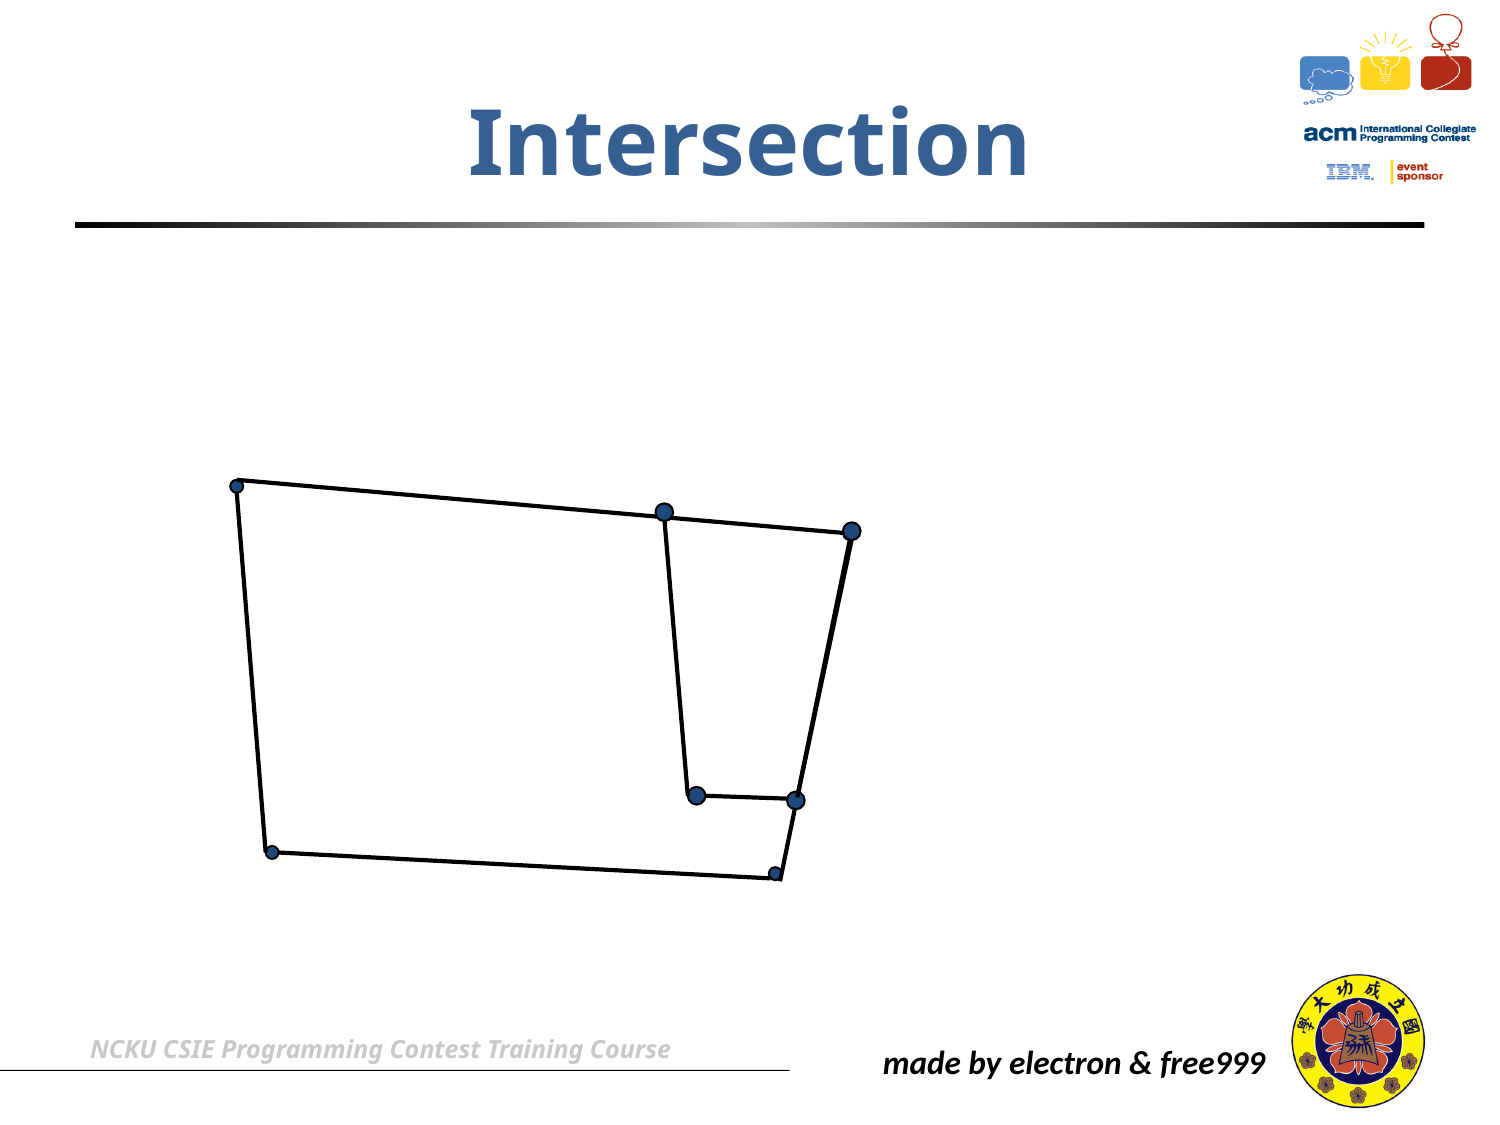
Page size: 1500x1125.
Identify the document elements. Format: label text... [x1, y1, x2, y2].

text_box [236, 479, 852, 535]
picture [1292, 12, 1480, 188]
picture [1282, 970, 1431, 1114]
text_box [704, 795, 790, 800]
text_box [643, 675, 986, 746]
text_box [691, 636, 959, 694]
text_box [278, 852, 772, 879]
text_box [687, 786, 700, 805]
text_box [265, 845, 272, 859]
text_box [70, 657, 432, 688]
text_box [794, 793, 805, 810]
title Intersection [75, 45, 1425, 233]
slide_number NCKU CSIE Programming Contest Training Course [75, 1018, 774, 1079]
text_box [536, 644, 682, 670]
